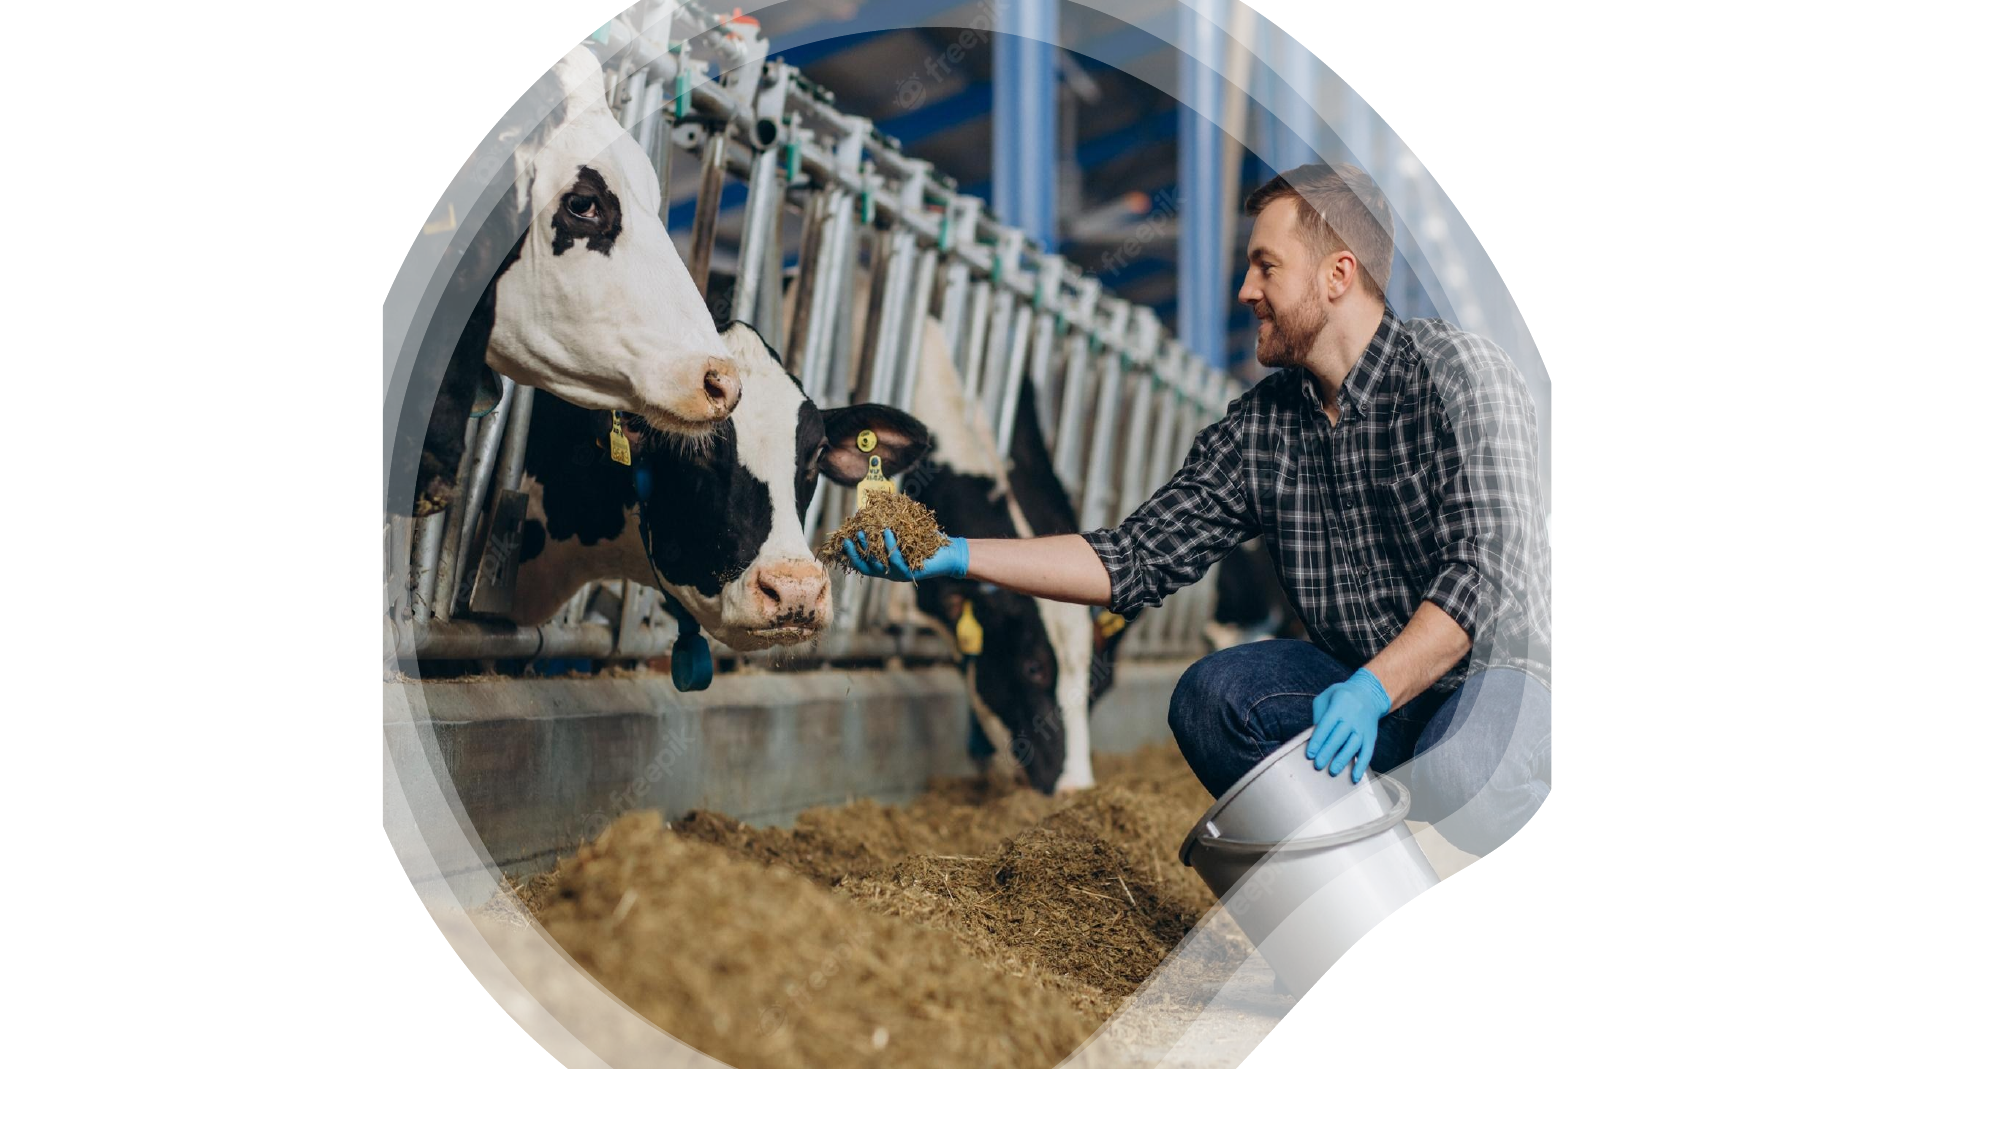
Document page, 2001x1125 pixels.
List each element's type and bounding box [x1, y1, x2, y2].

text_box [0, 0, 2000, 1125]
